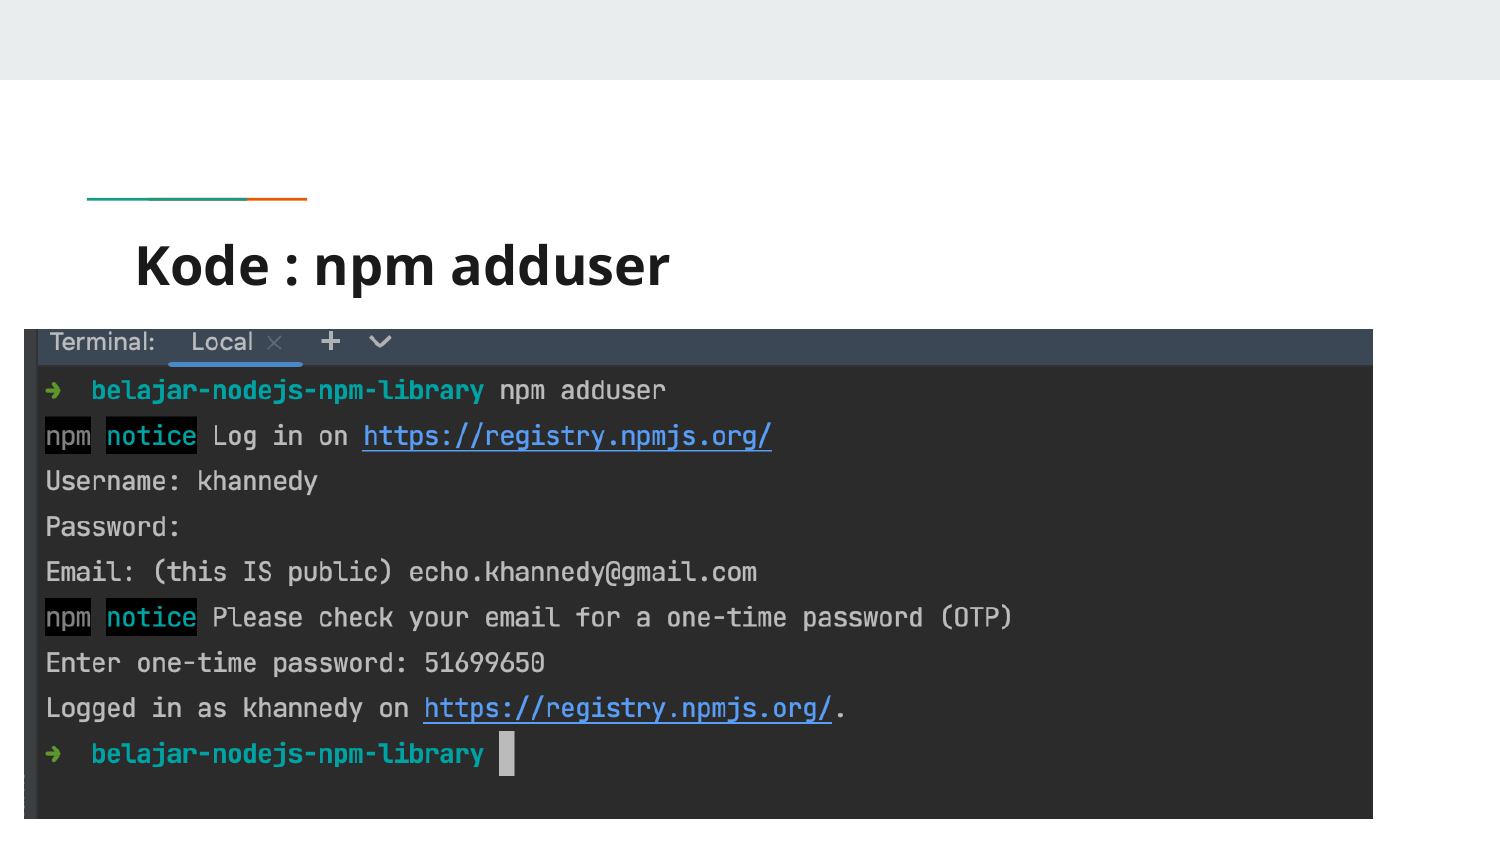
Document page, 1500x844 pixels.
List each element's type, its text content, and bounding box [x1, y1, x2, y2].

picture [24, 328, 1374, 819]
title Kode : npm adduser [119, 216, 1381, 305]
